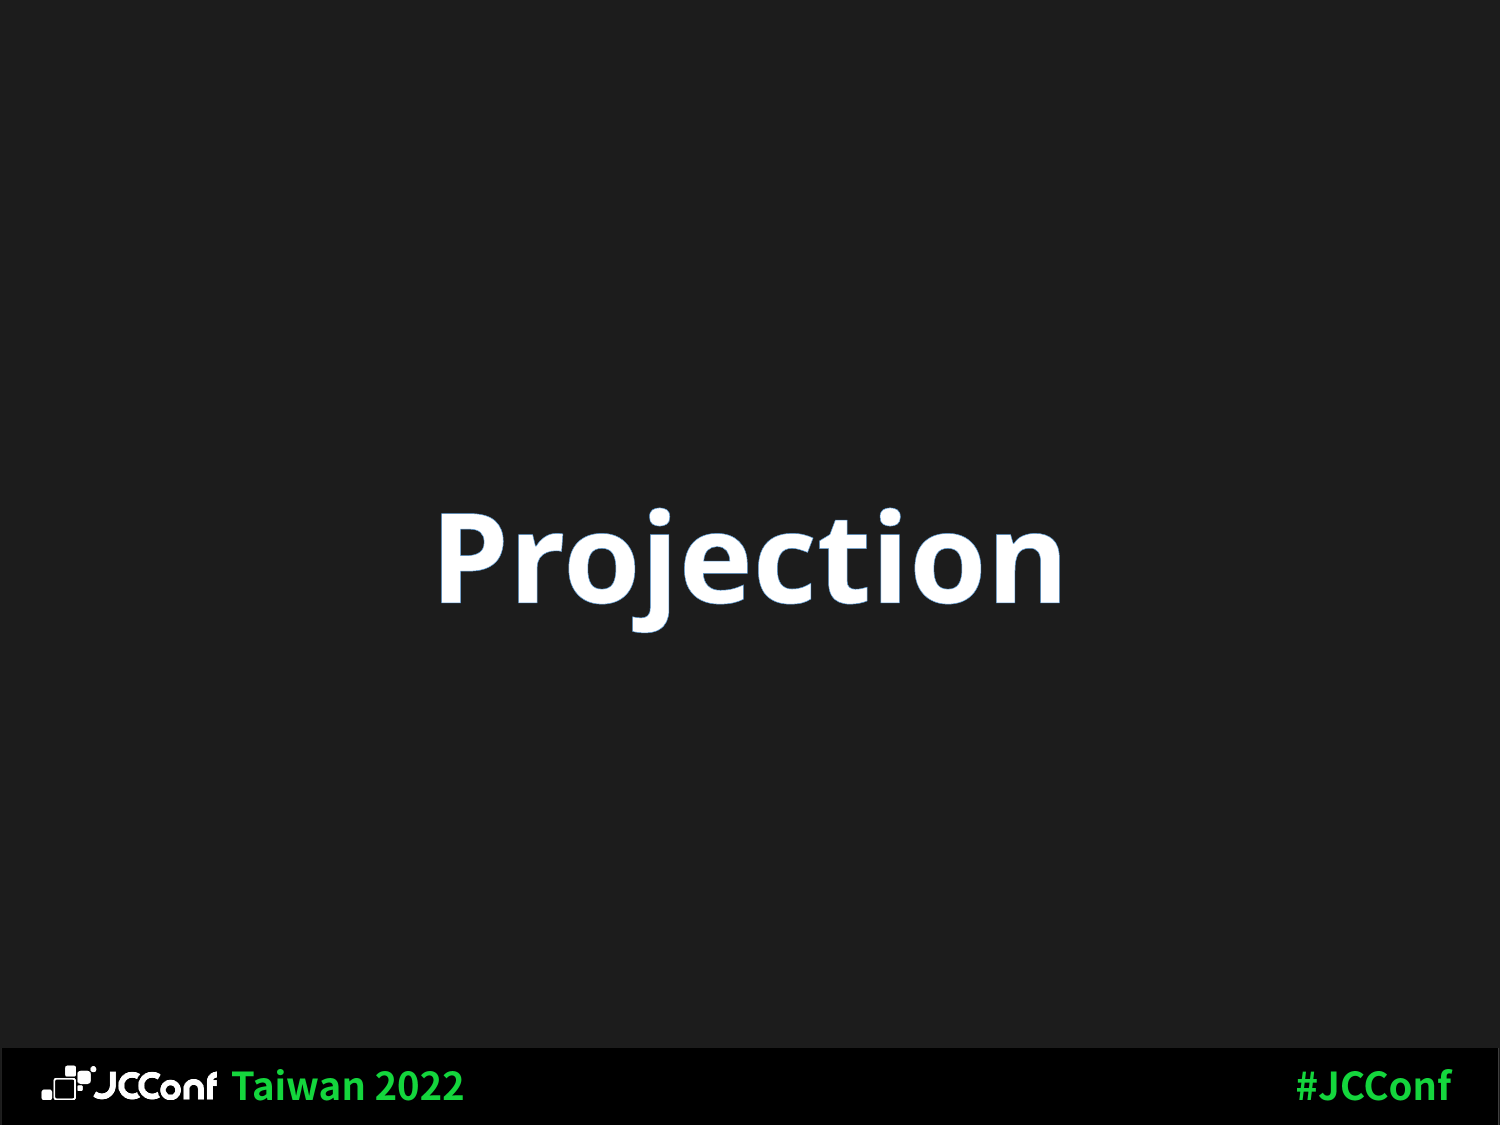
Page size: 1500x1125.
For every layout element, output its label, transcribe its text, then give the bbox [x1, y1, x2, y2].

picture [1, 1048, 1499, 1125]
title Projection [102, 453, 1398, 672]
